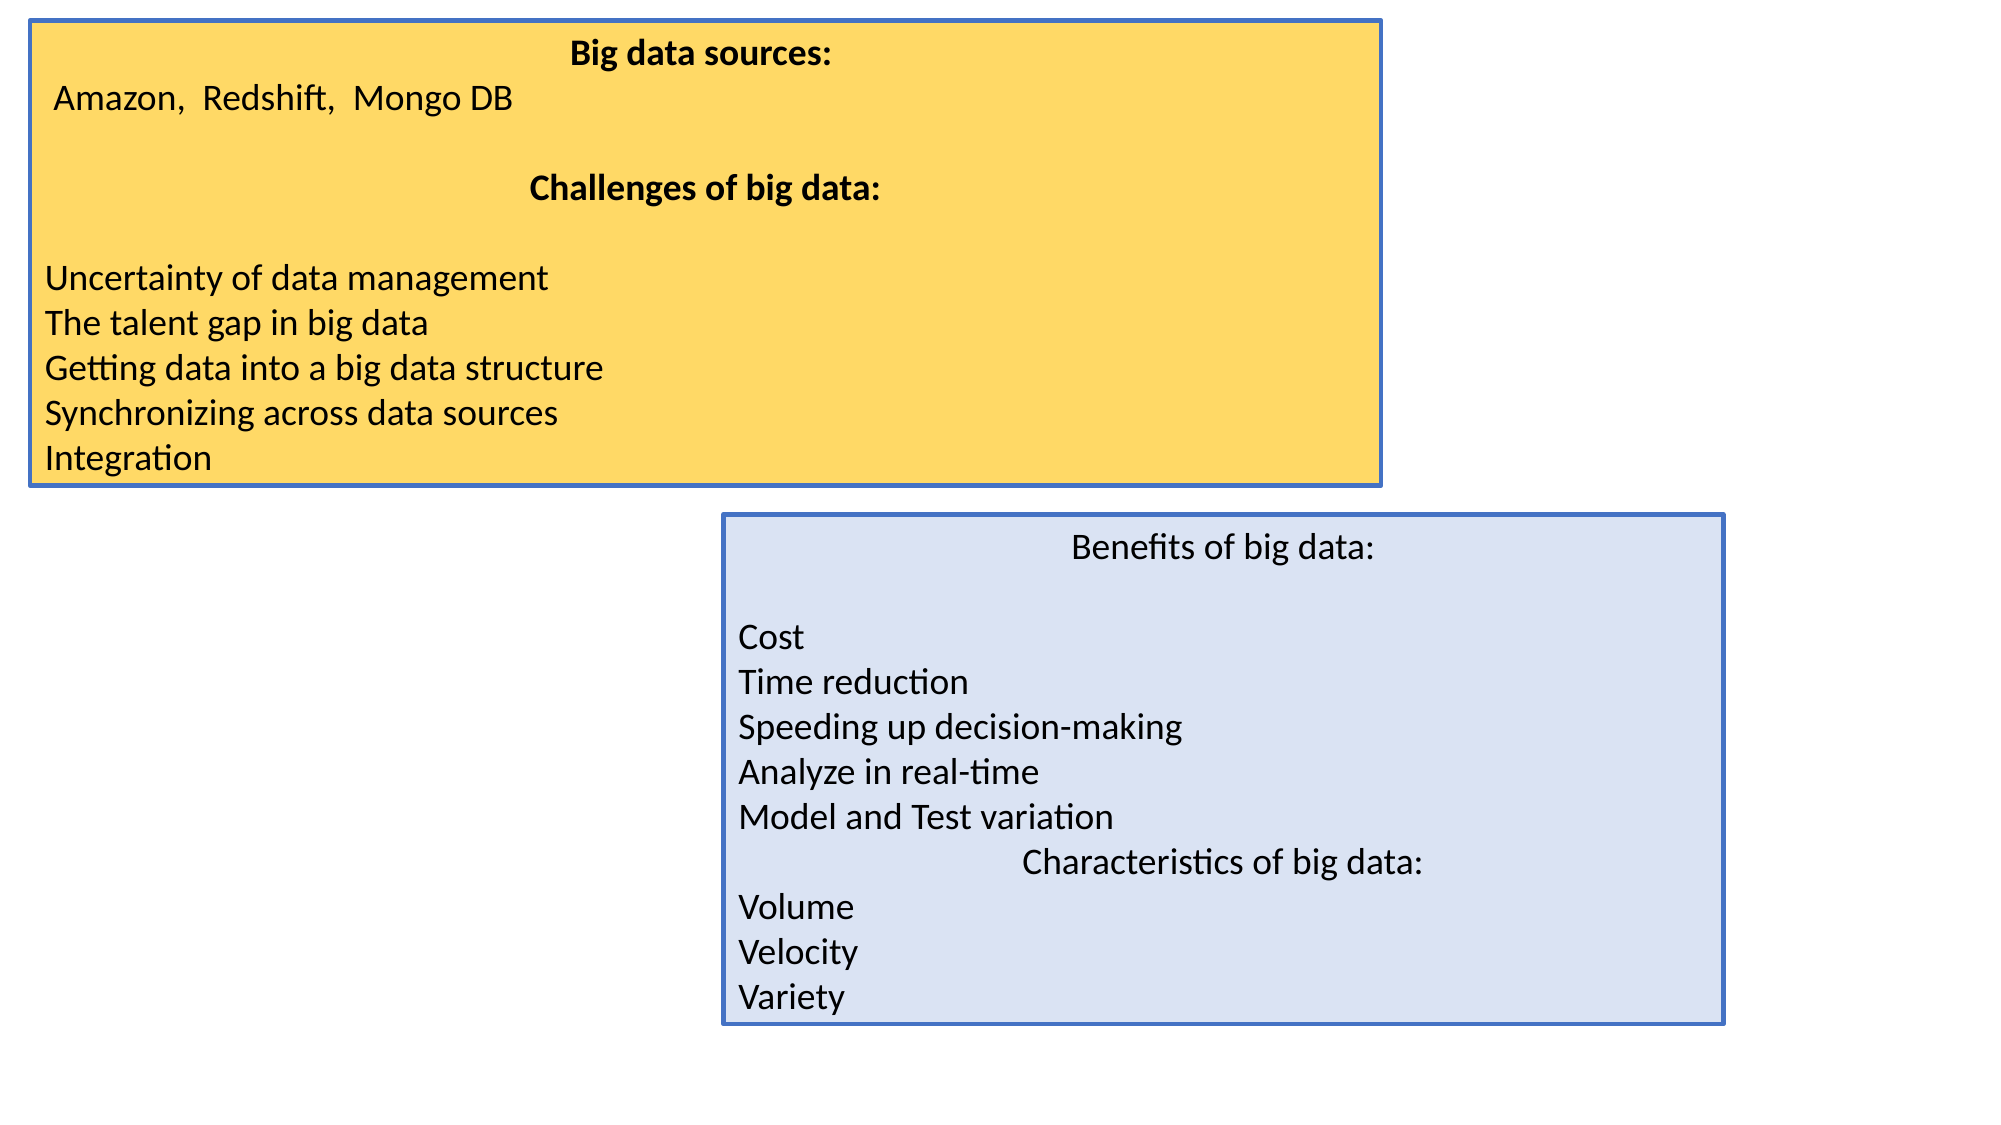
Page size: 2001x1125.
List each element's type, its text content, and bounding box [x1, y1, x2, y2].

text_box Benefits of big data: Cost Time reduction Speeding up decision-making Analyze in real-time Model and Test variation Characteristics of big data: Volume Velocity Variety [723, 514, 1724, 1025]
text_box Big data sources: Amazon, Redshift, Mongo DB Challenges of big data: Uncertainty of data management The talent gap in big data Getting data into a big data structure Synchronizing across data sources Integration [30, 20, 1382, 486]
